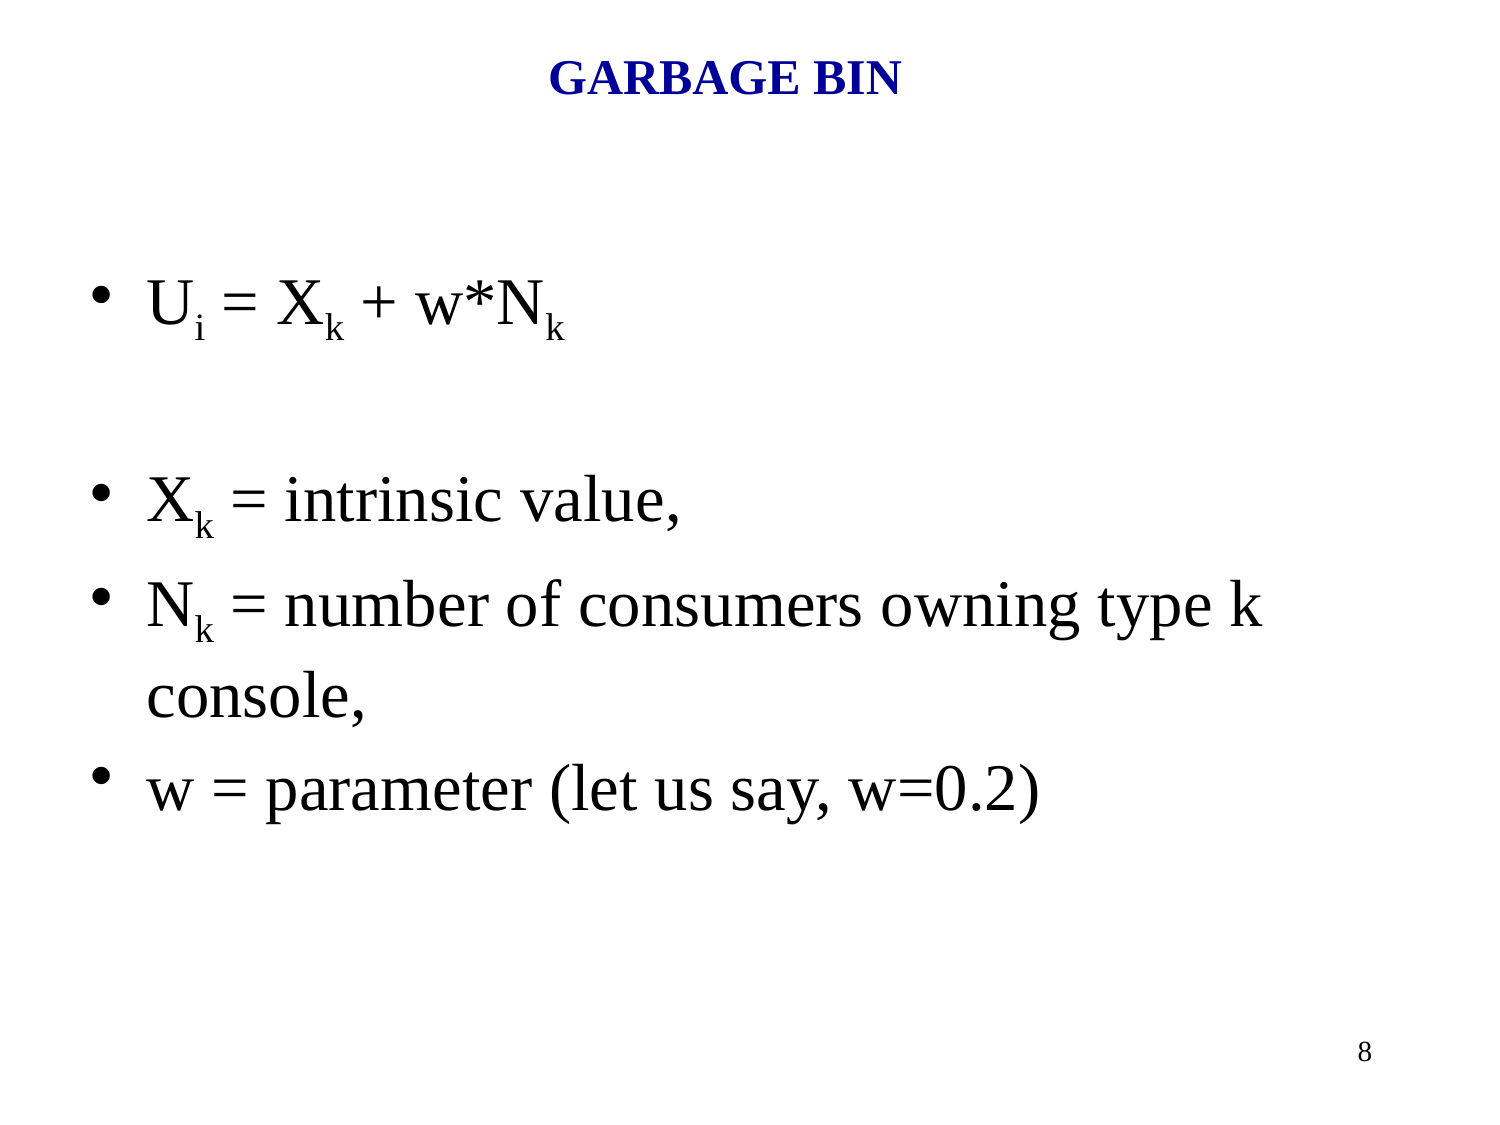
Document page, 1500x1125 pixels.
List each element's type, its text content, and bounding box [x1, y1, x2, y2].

text_box GARBAGE BIN [474, 37, 975, 113]
slide_number 8 [1074, 1024, 1388, 1101]
list Ui = Xk + w*Nk Xk = intrinsic value, Nk = number of consumers owning type k console, w = parameter (let us say, w=0.2) [74, 249, 1426, 994]
